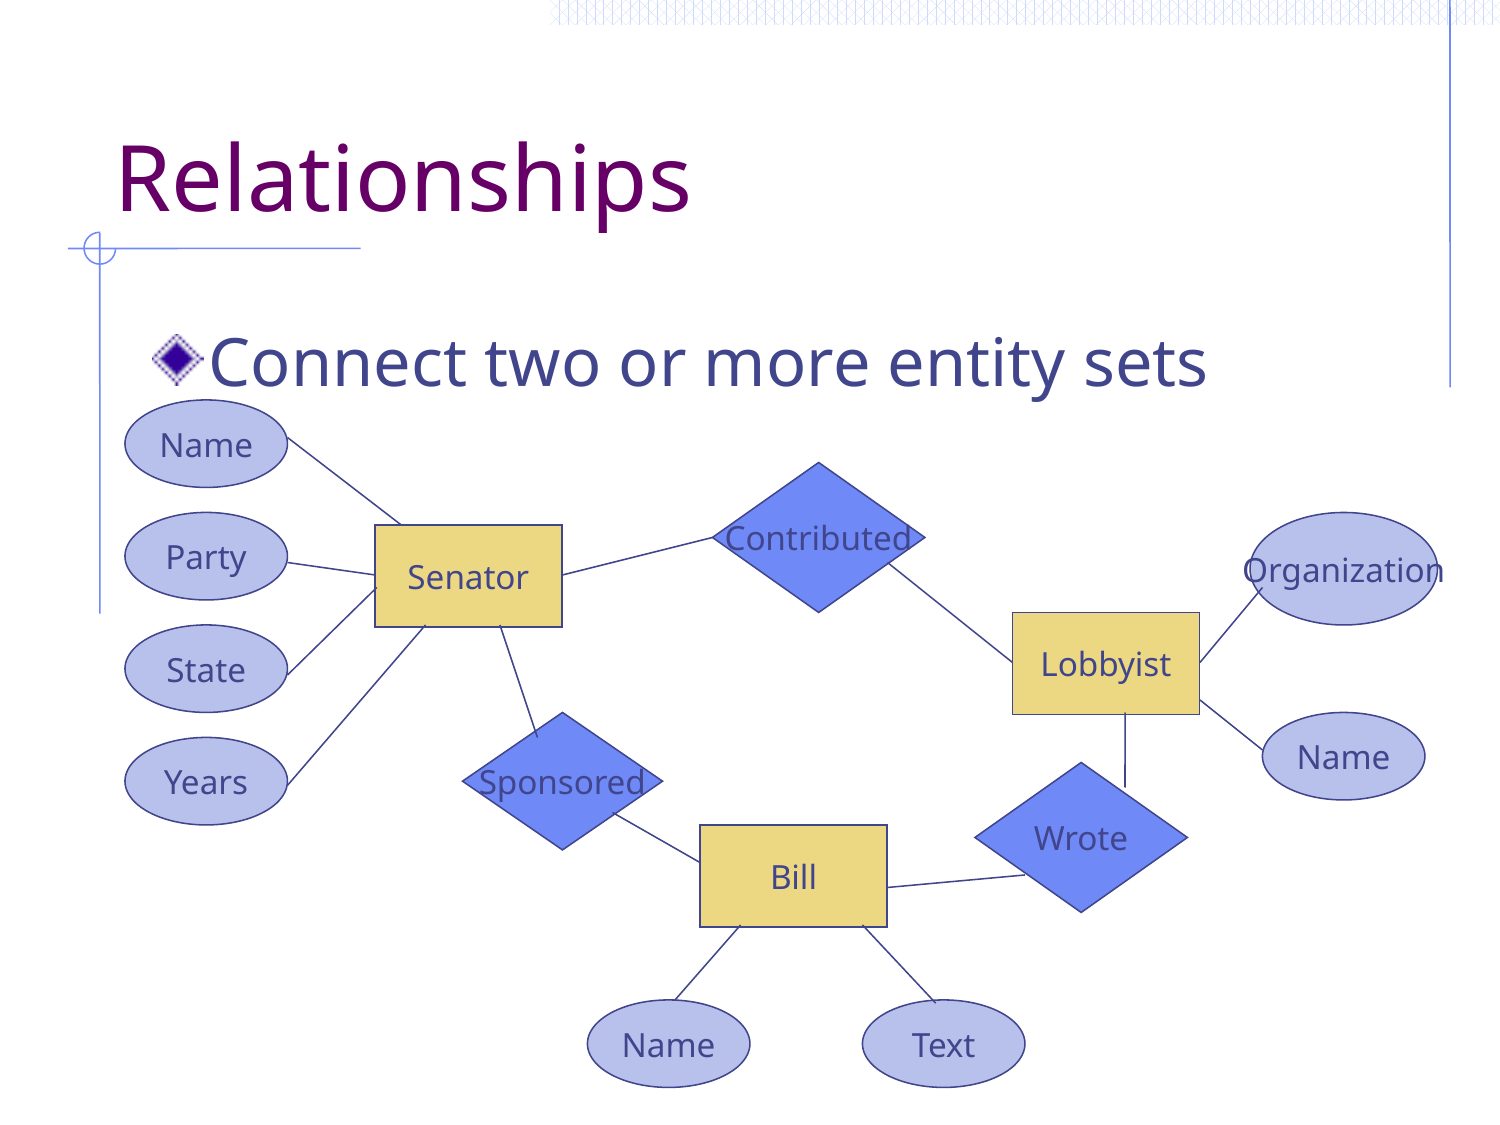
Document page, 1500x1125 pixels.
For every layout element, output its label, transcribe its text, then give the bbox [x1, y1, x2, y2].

text_box Bill [699, 825, 887, 928]
text_box Wrote [974, 762, 1188, 913]
picture [152, 334, 204, 386]
text_box Organization [1250, 512, 1438, 625]
text_box Name [124, 399, 288, 488]
text_box Name [1262, 712, 1425, 800]
text_box Name [587, 999, 750, 1088]
text_box Sponsored [462, 712, 663, 850]
text_box Years [124, 737, 288, 825]
text_box Party [124, 512, 288, 600]
title Relationships [99, 50, 1375, 238]
text_box Contributed [713, 462, 925, 613]
text_box Senator [374, 525, 562, 628]
text_box Text [862, 999, 1025, 1088]
text_box State [124, 624, 288, 713]
list Connect two or more entity sets [137, 312, 1413, 988]
text_box Lobbyist [1012, 612, 1200, 715]
